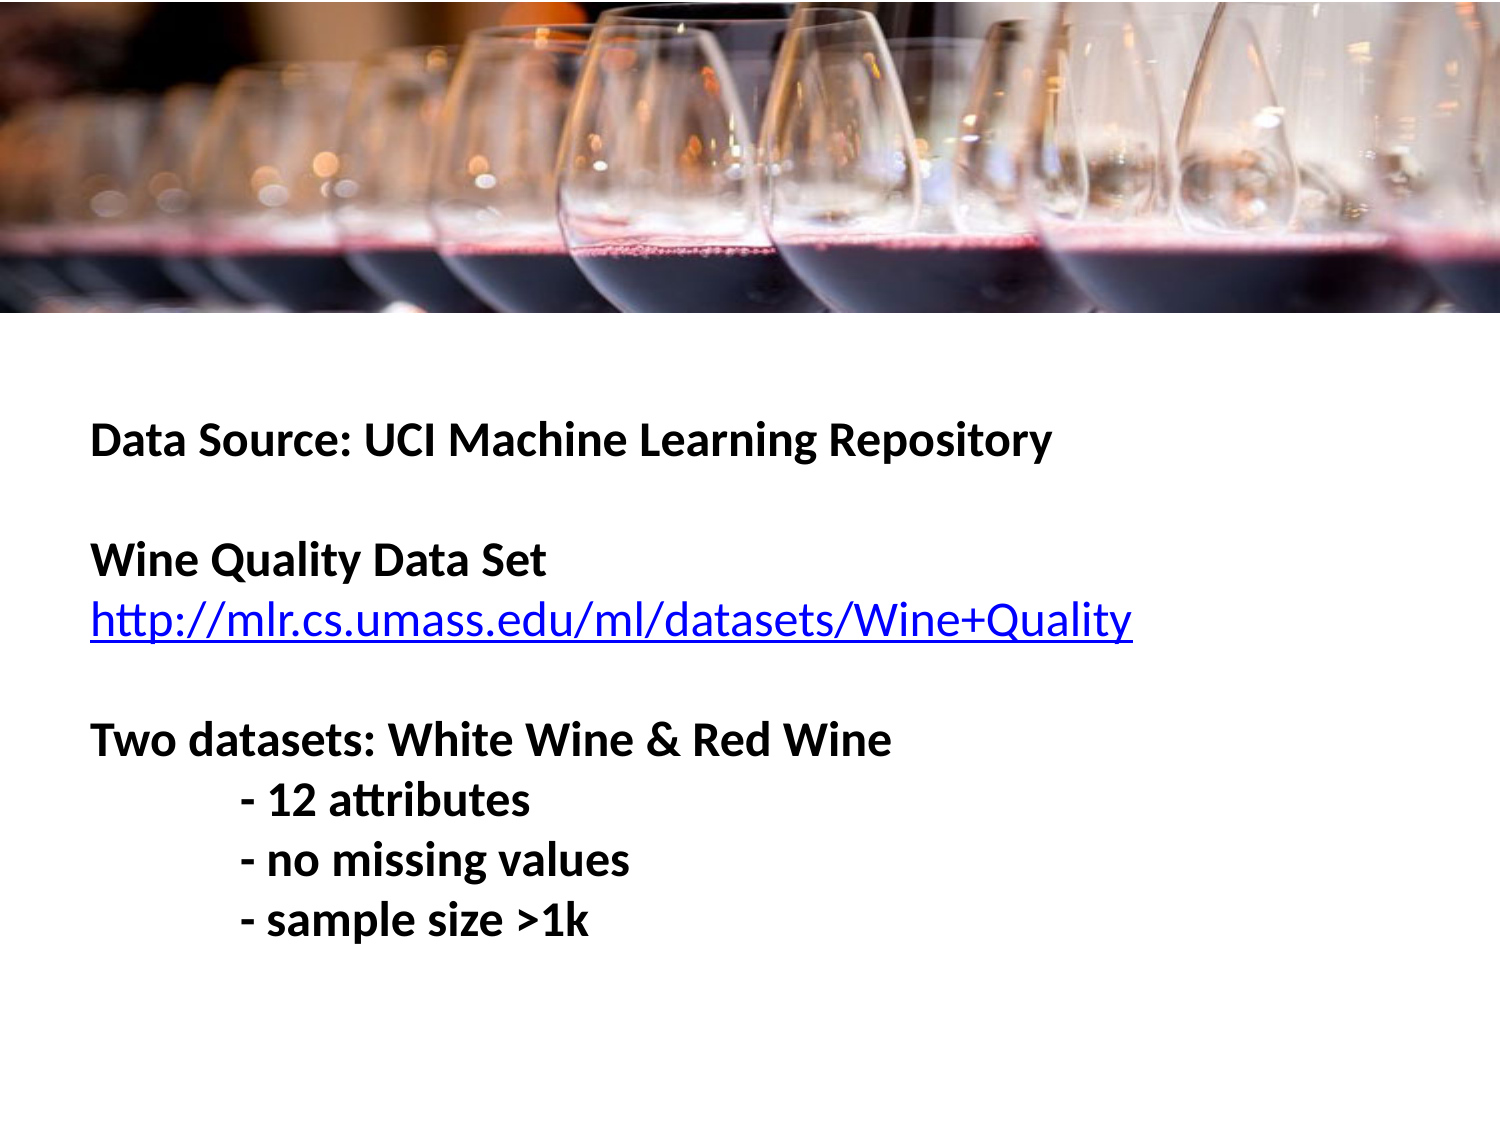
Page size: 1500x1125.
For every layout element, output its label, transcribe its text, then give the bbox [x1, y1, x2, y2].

title Data Source: UCI Machine Learning Repository Wine Quality Data Set http://mlr.cs.umass.edu/ml/datasets/Wine+Quality Two datasets: White Wine & Red Wine - 12 attributes - no missing values - sample size >1k [75, 350, 1425, 1063]
picture [0, 2, 1500, 313]
